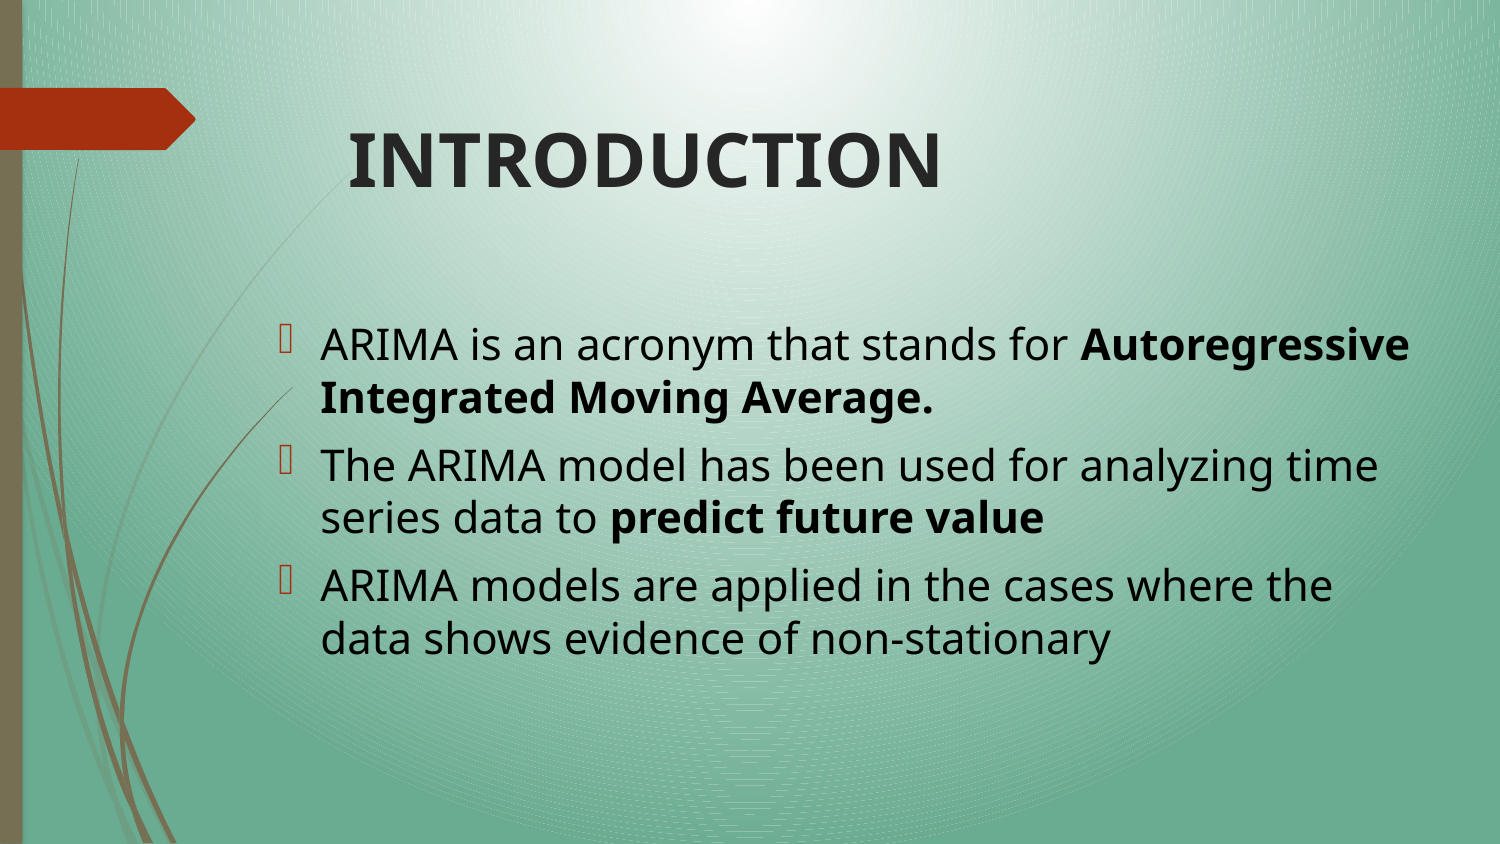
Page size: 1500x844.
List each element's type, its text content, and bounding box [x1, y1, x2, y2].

title INTRODUCTION [333, 104, 1431, 263]
list ARIMA is an acronym that stands for Autoregressive Integrated Moving Average. The ARIMA model has been used for analyzing time series data to predict future value ARIMA models are applied in the cases where the data shows evidence of non-stationary [263, 309, 1448, 775]
